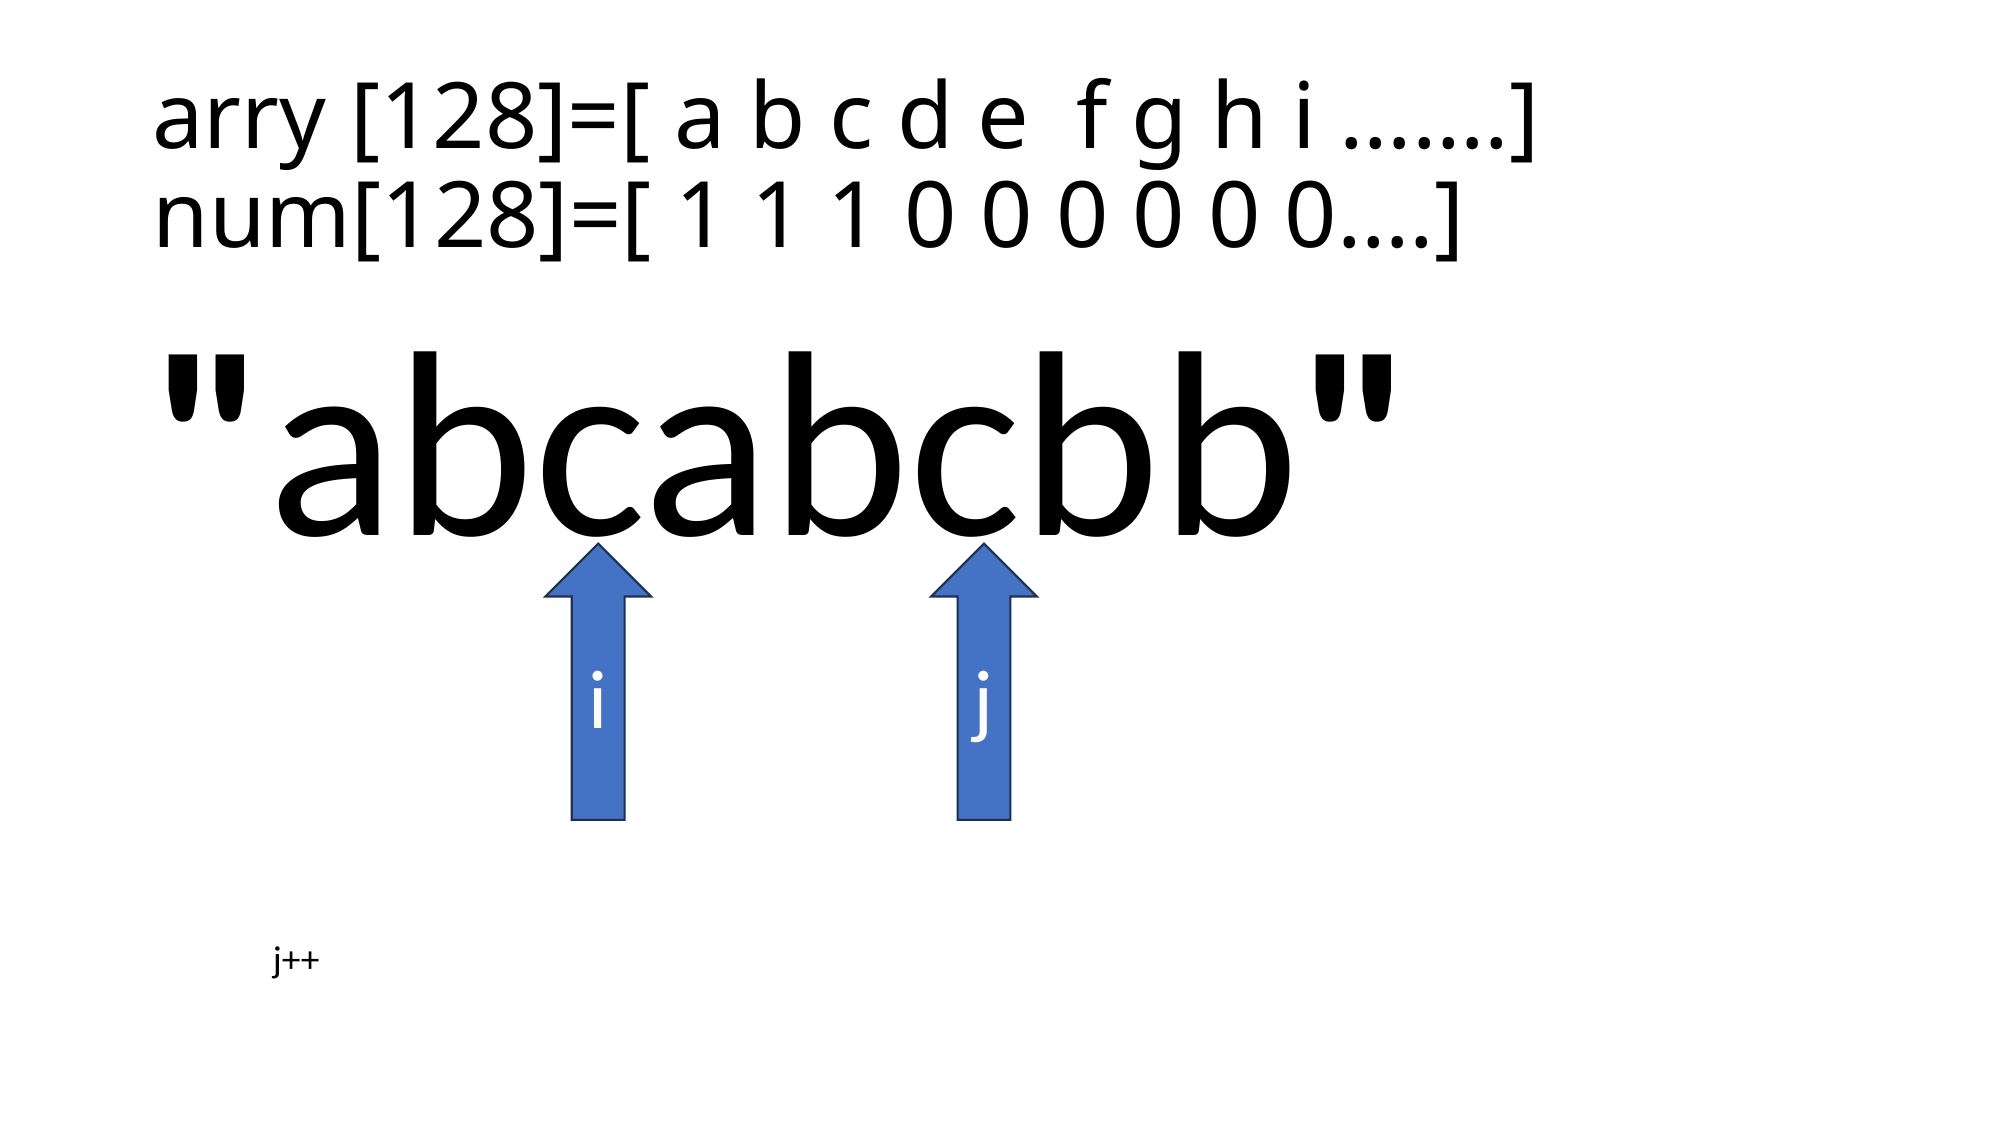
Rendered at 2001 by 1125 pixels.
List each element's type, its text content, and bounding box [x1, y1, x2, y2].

text_box j++ [234, 927, 358, 988]
text_box j [928, 542, 1040, 821]
list "abcabcbb" [137, 299, 1879, 660]
title arry [128]=[ a b c d e f g h i …….] num[128]=[ 1 1 1 0 0 0 0 0 0….] [137, 59, 1863, 278]
text_box i [542, 542, 654, 821]
